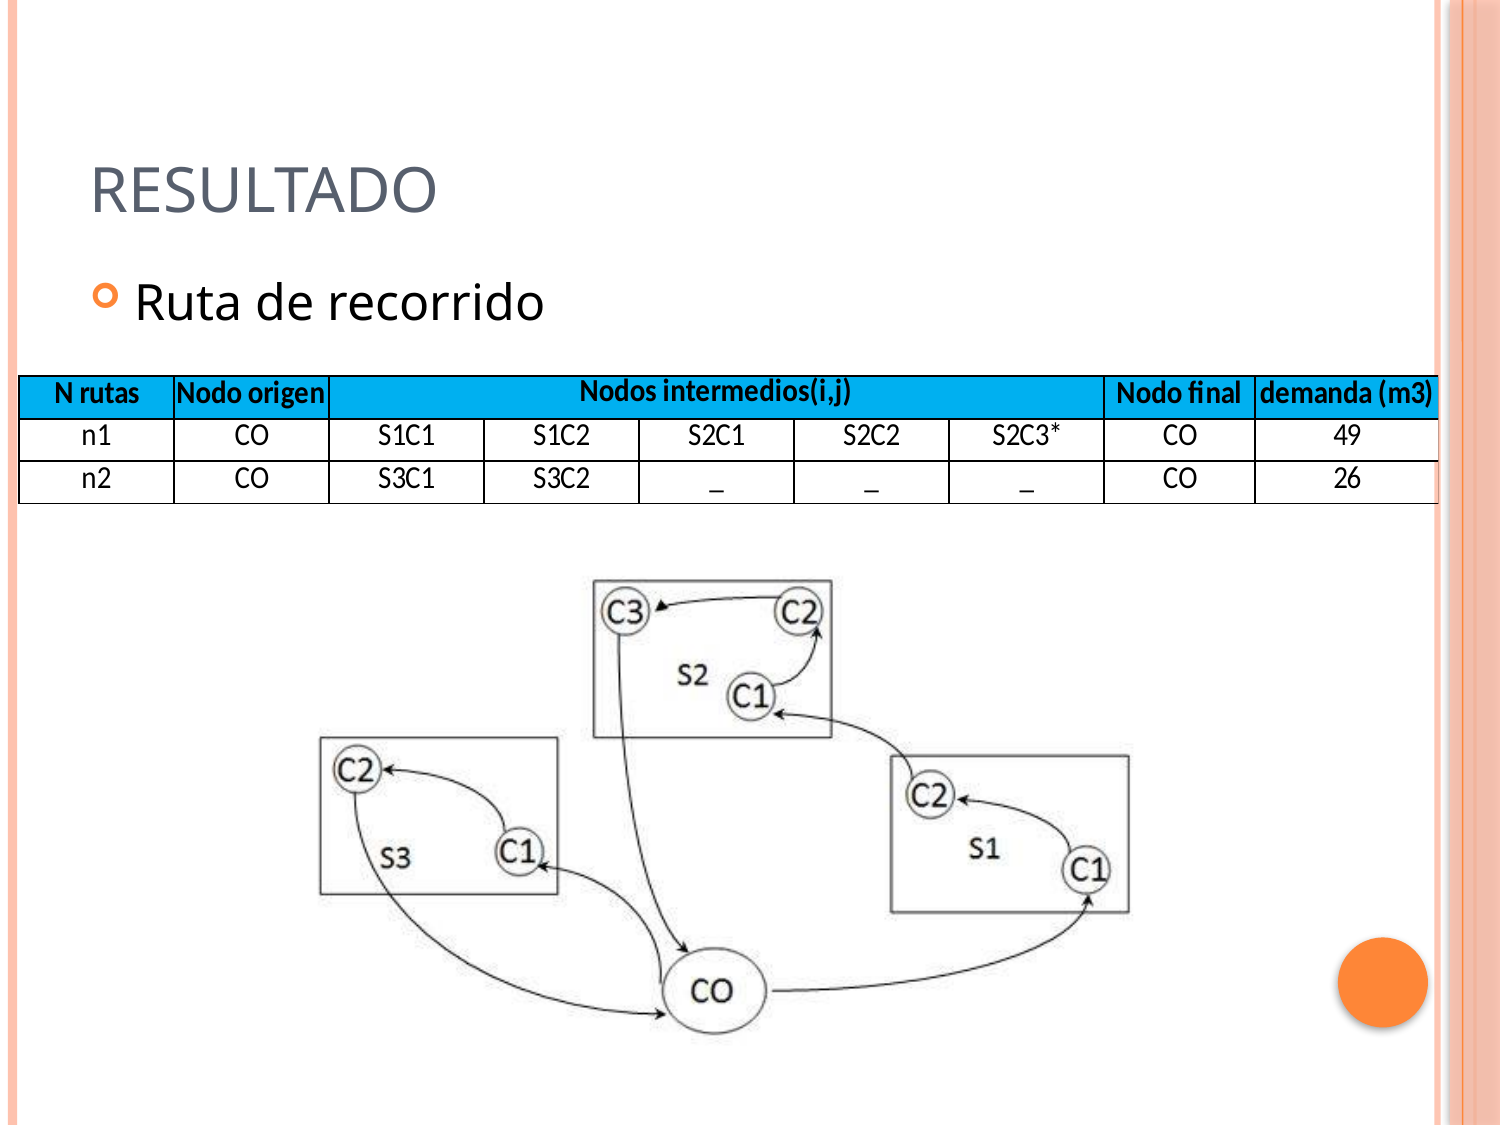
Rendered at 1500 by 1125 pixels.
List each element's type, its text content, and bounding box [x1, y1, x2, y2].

list Ruta de recorrido [75, 515, 1300, 1062]
picture [276, 534, 1156, 1071]
title Resultado [75, 45, 1300, 233]
list Ruta de recorrido [75, 262, 1300, 371]
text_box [17, 374, 1441, 506]
